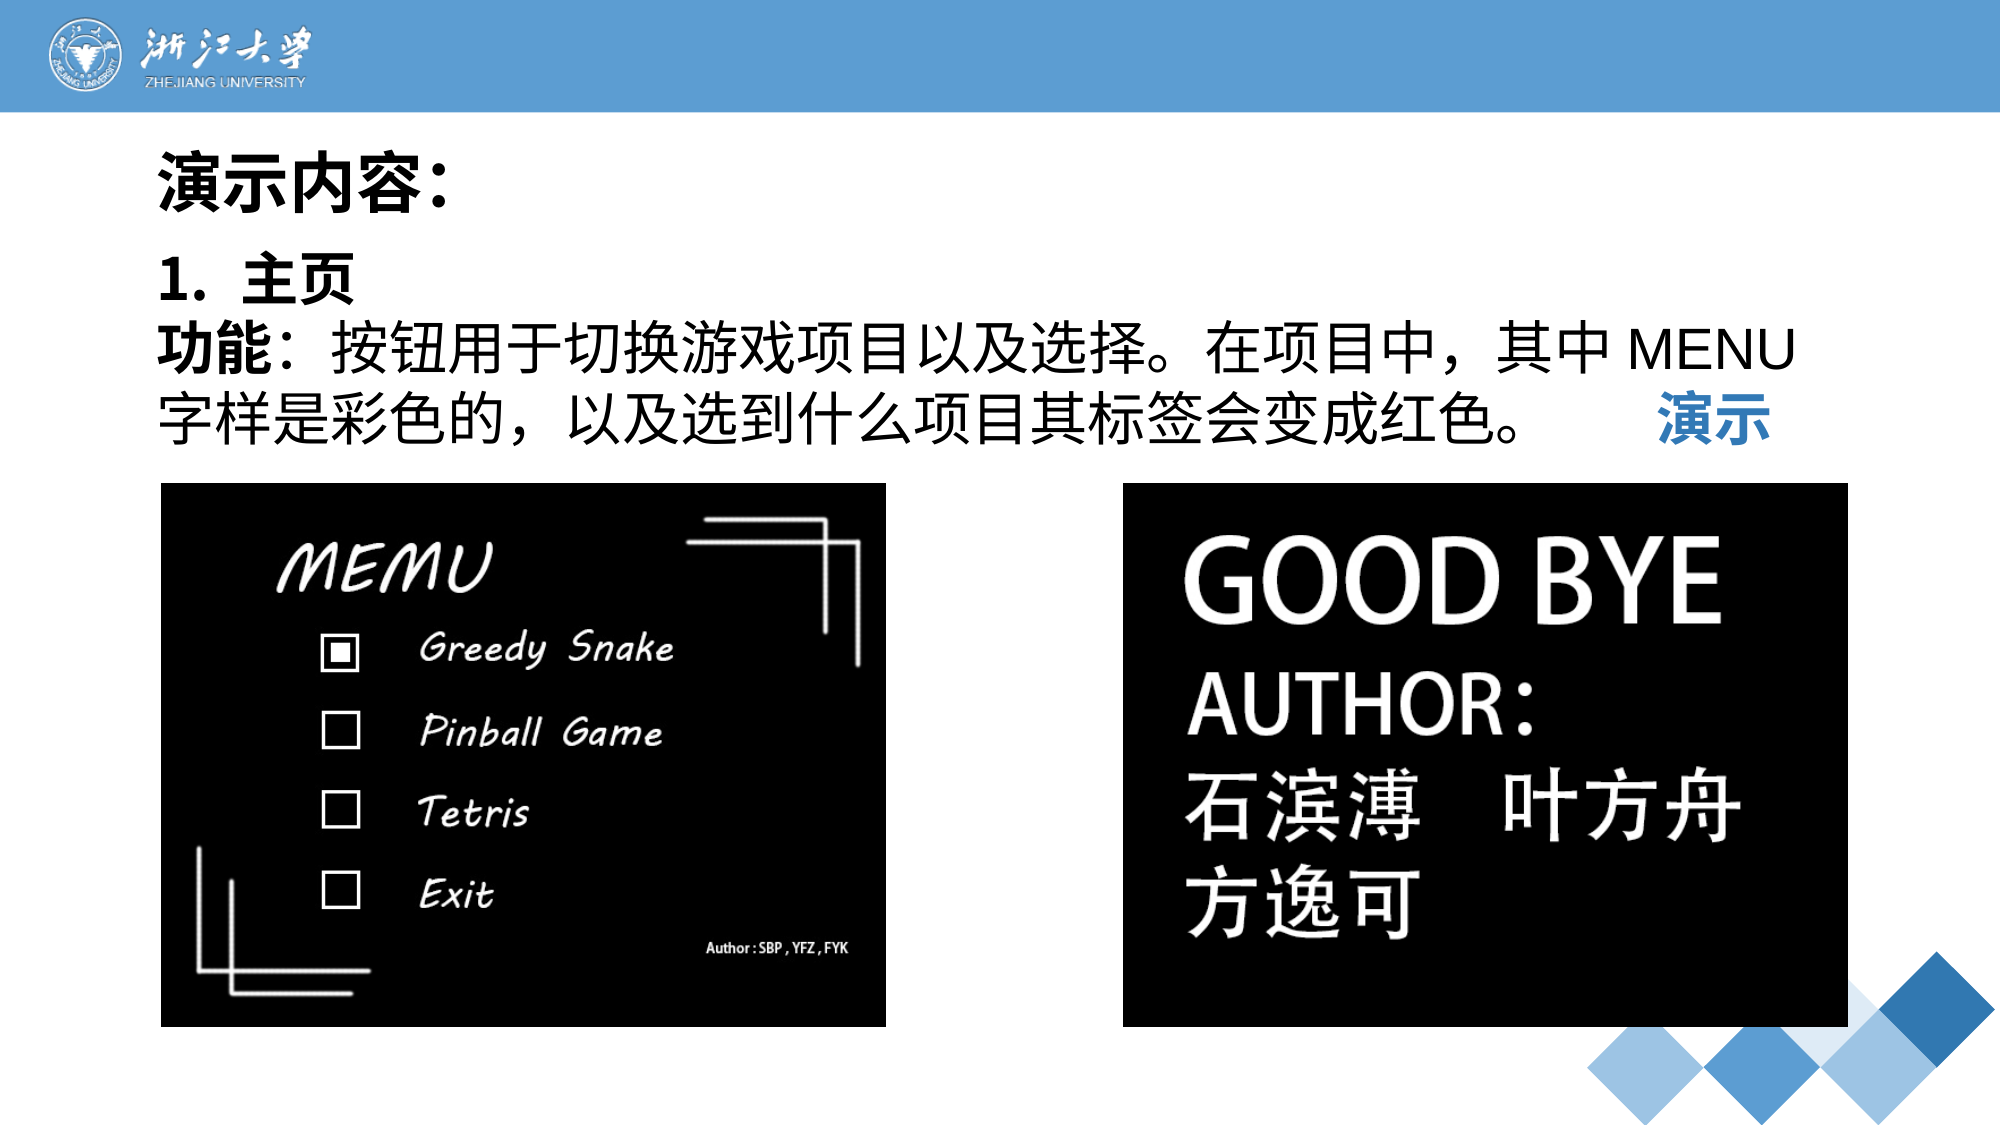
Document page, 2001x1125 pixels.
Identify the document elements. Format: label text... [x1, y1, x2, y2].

text_box 演示内容： [141, 133, 486, 229]
text_box [0, 0, 2000, 113]
picture [161, 483, 886, 1027]
text_box 主页 功能：按钮用于切换游戏项目以及选择。在项目中，其中MENU字样是彩色的，以及选到什么项目其标签会变成红色。 演示 [141, 234, 1828, 530]
picture [1123, 483, 1848, 1027]
picture [49, 16, 323, 96]
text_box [1604, 968, 1978, 1109]
